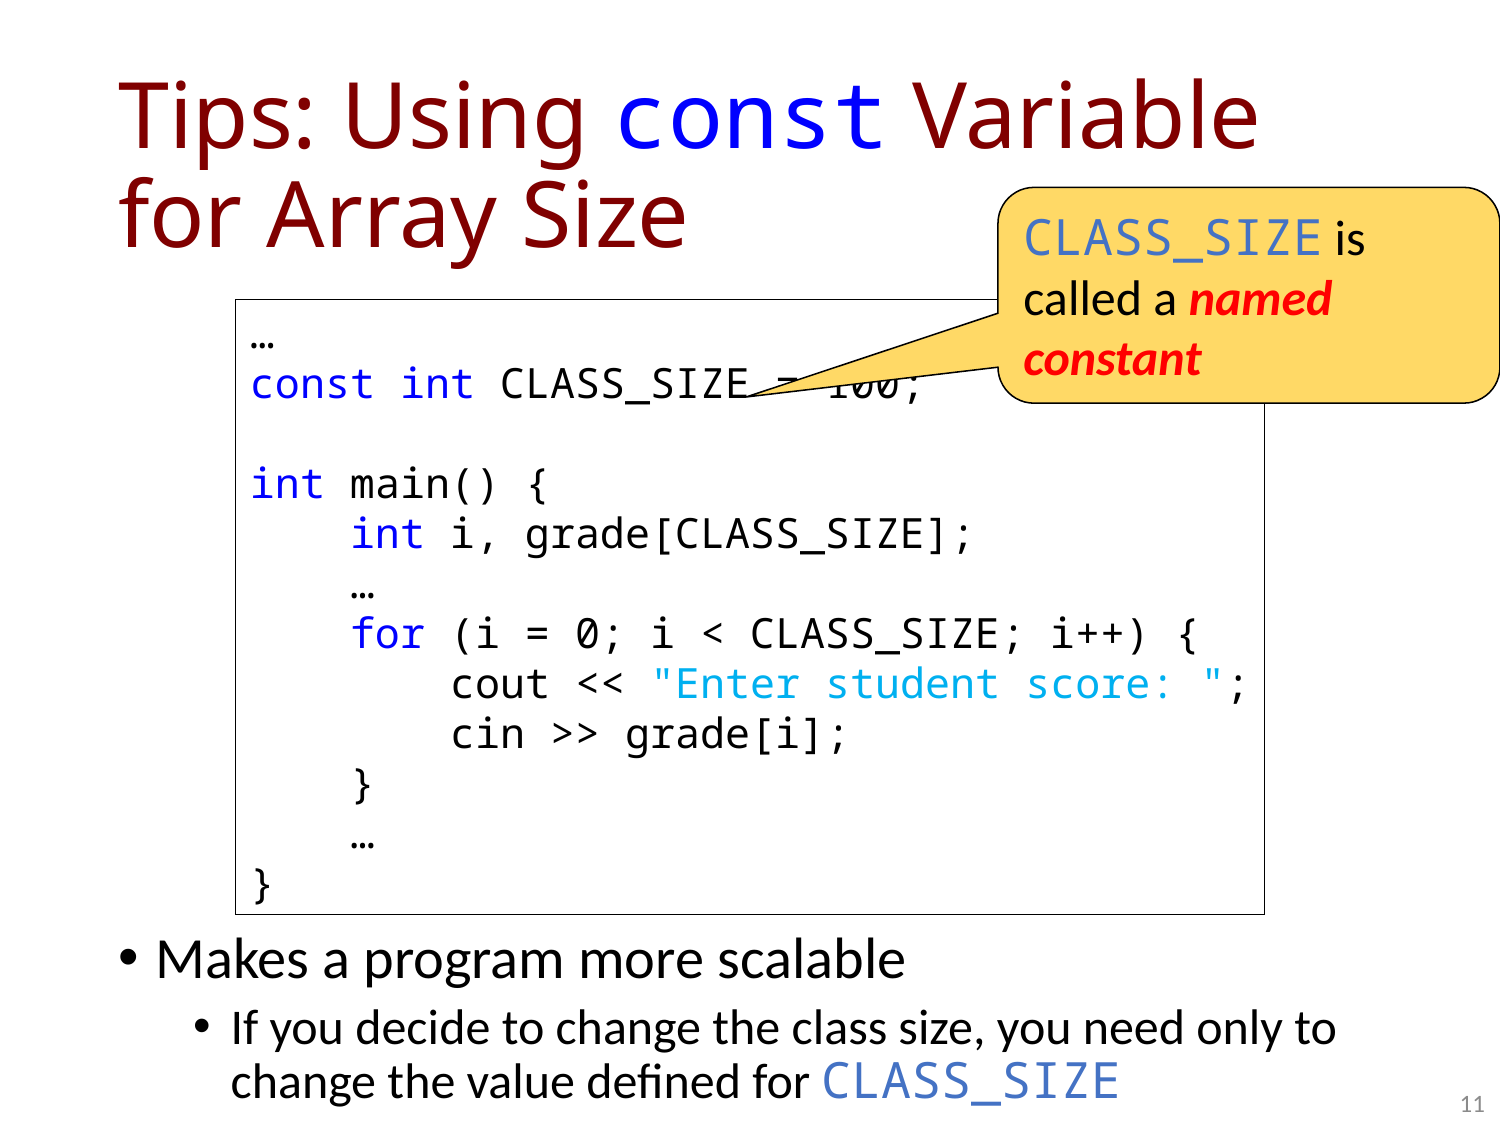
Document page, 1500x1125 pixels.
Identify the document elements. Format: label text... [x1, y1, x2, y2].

list Makes a program more scalable If you decide to change the class size, you need only to change the value defined for CLASS_SIZE [103, 920, 1397, 1125]
text_box … const int CLASS_SIZE = 100; int main() { int i, grade[CLASS_SIZE]; … for (i = 0; i < CLASS_SIZE; i++) { cout << "Enter student score: "; cin >> grade[i]; } … } [235, 299, 1265, 915]
title Tips: Using const Variable for Array Size [103, 59, 1397, 278]
slide_number 11 [1162, 1065, 1500, 1125]
text_box CLASS_SIZE is called a named constant [745, 186, 1500, 405]
